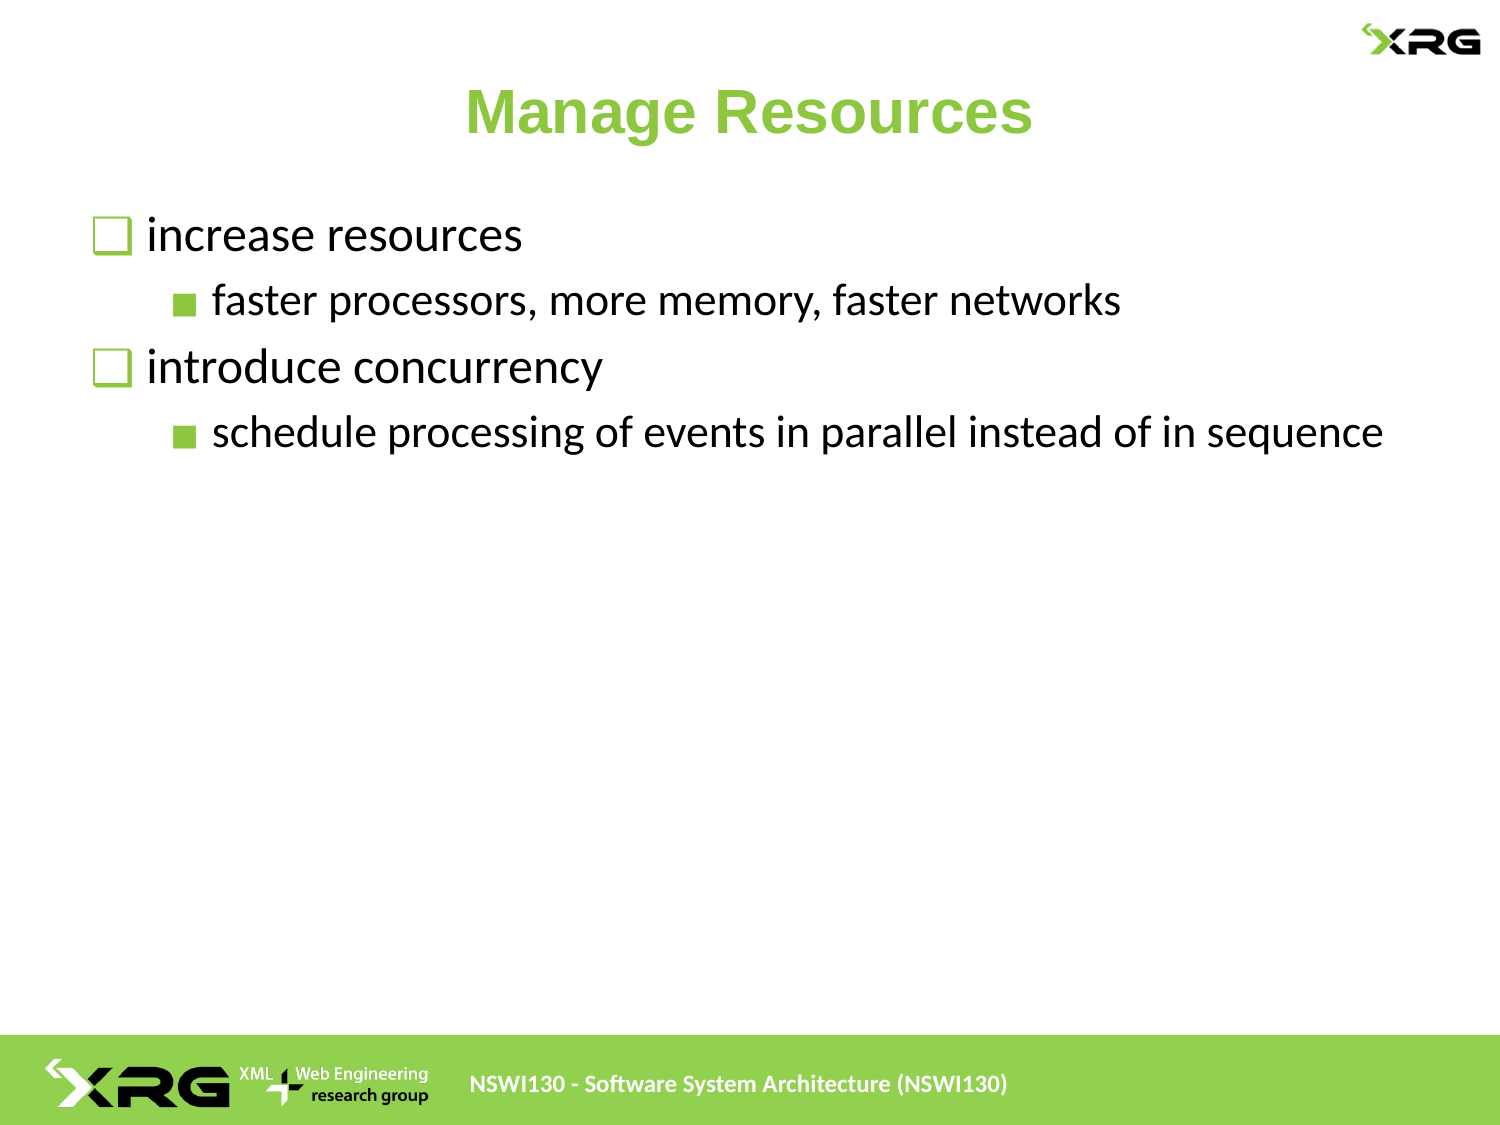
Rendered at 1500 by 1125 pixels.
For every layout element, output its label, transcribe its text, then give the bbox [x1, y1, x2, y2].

picture [37, 1054, 435, 1111]
list increase resources faster processors, more memory, faster networks introduce concurrency schedule processing of events in parallel instead of in sequence [75, 184, 1425, 1005]
footer NSWI130 - Software System Architecture (NSWI130) [454, 1034, 1358, 1125]
picture [1357, 19, 1483, 60]
title Manage Resources [75, 45, 1425, 173]
